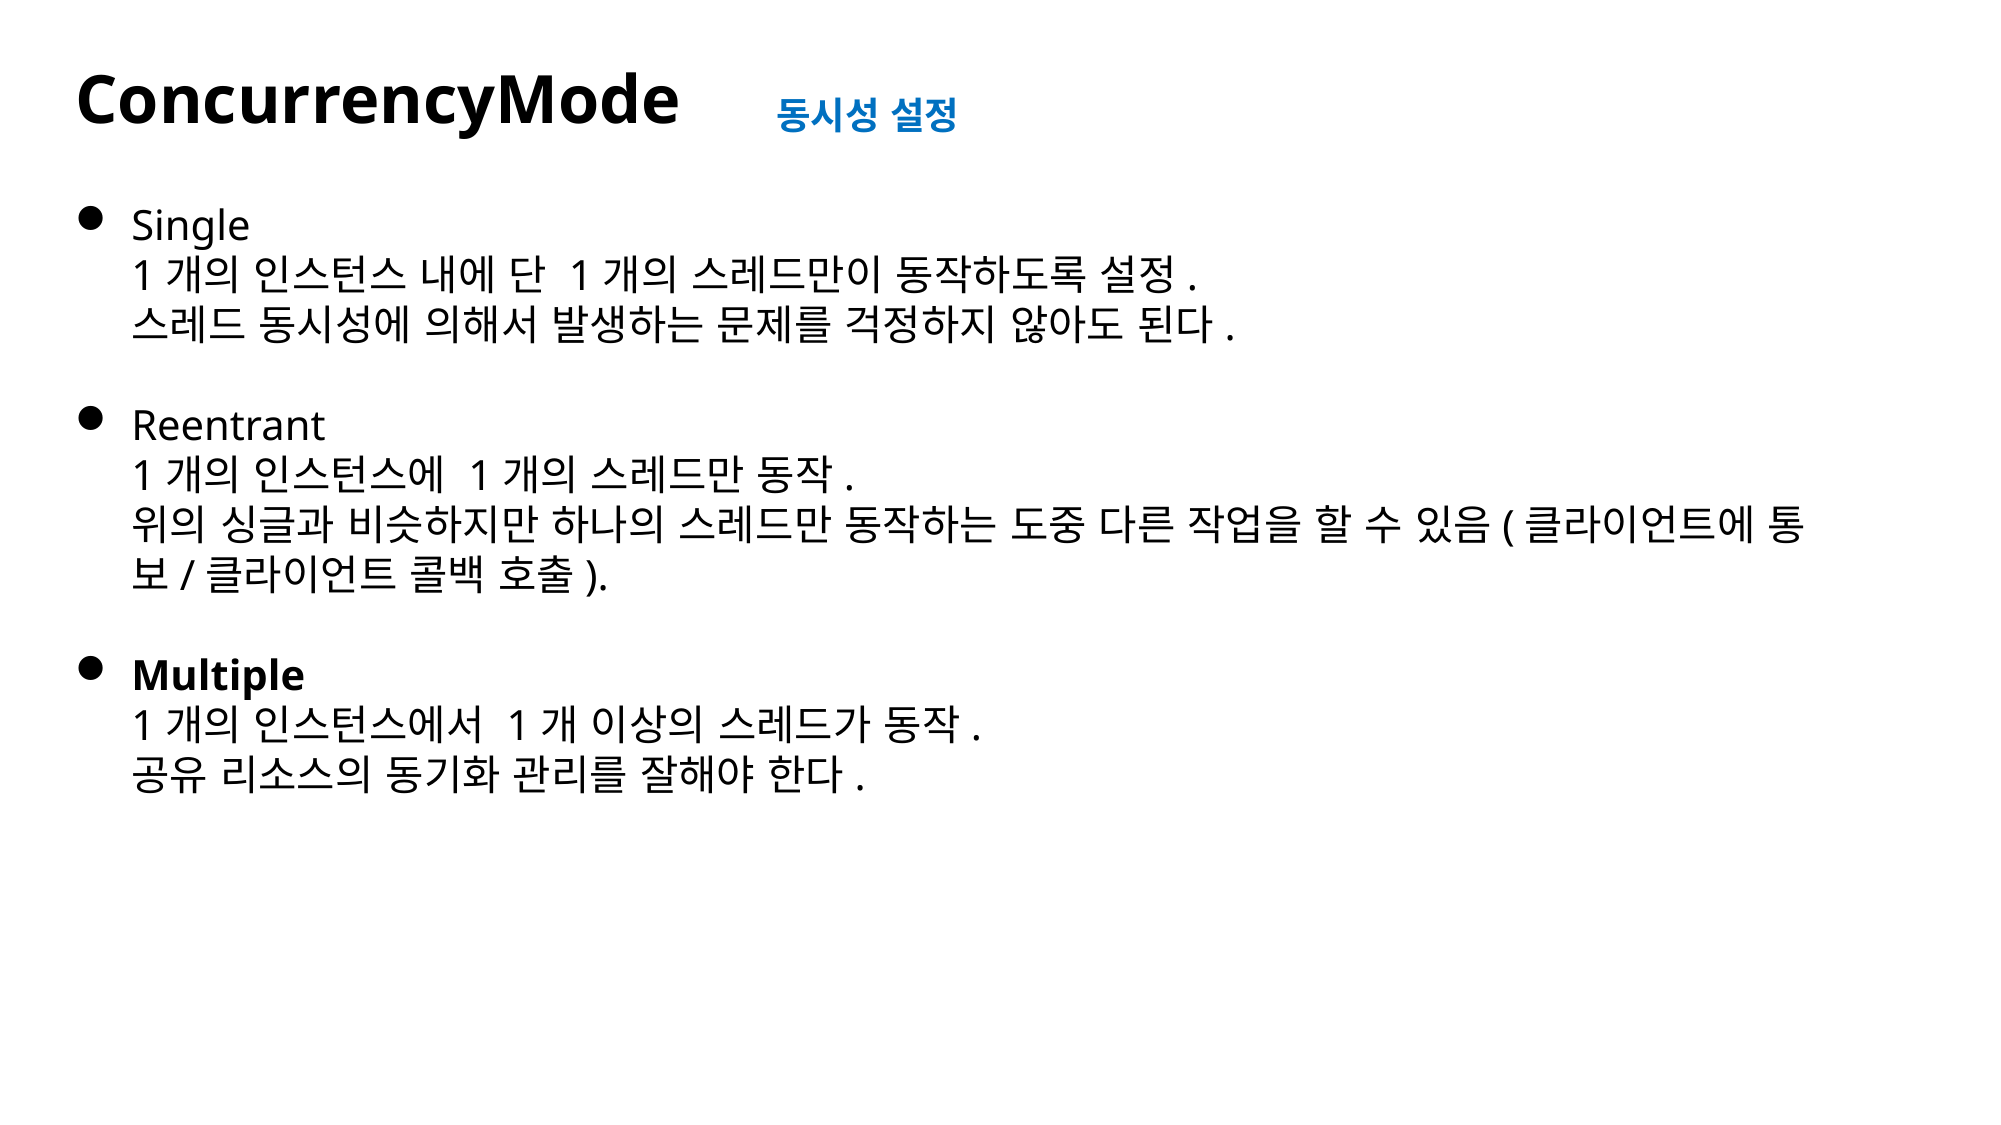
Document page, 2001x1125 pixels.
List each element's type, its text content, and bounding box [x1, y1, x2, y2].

text_box Single 1개의 인스턴스 내에 단 1개의 스레드만이 동작하도록 설정. 스레드 동시성에 의해서 발생하는 문제를 걱정하지 않아도 된다. Reentrant 1개의 인스턴스에 1개의 스레드만 동작. 위의 싱글과 비슷하지만 하나의 스레드만 동작하는 도중 다른 작업을 할 수 있음(클라이언트에 통보/클라이언트 콜백 호출). Multiple 1개의 인스턴스에서 1개 이상의 스레드가 동작. 공유 리소스의 동기화 관리를 잘해야 한다. [60, 191, 1888, 807]
text_box ConcurrencyMode [60, 47, 701, 146]
text_box 동시성 설정 [761, 85, 1055, 145]
